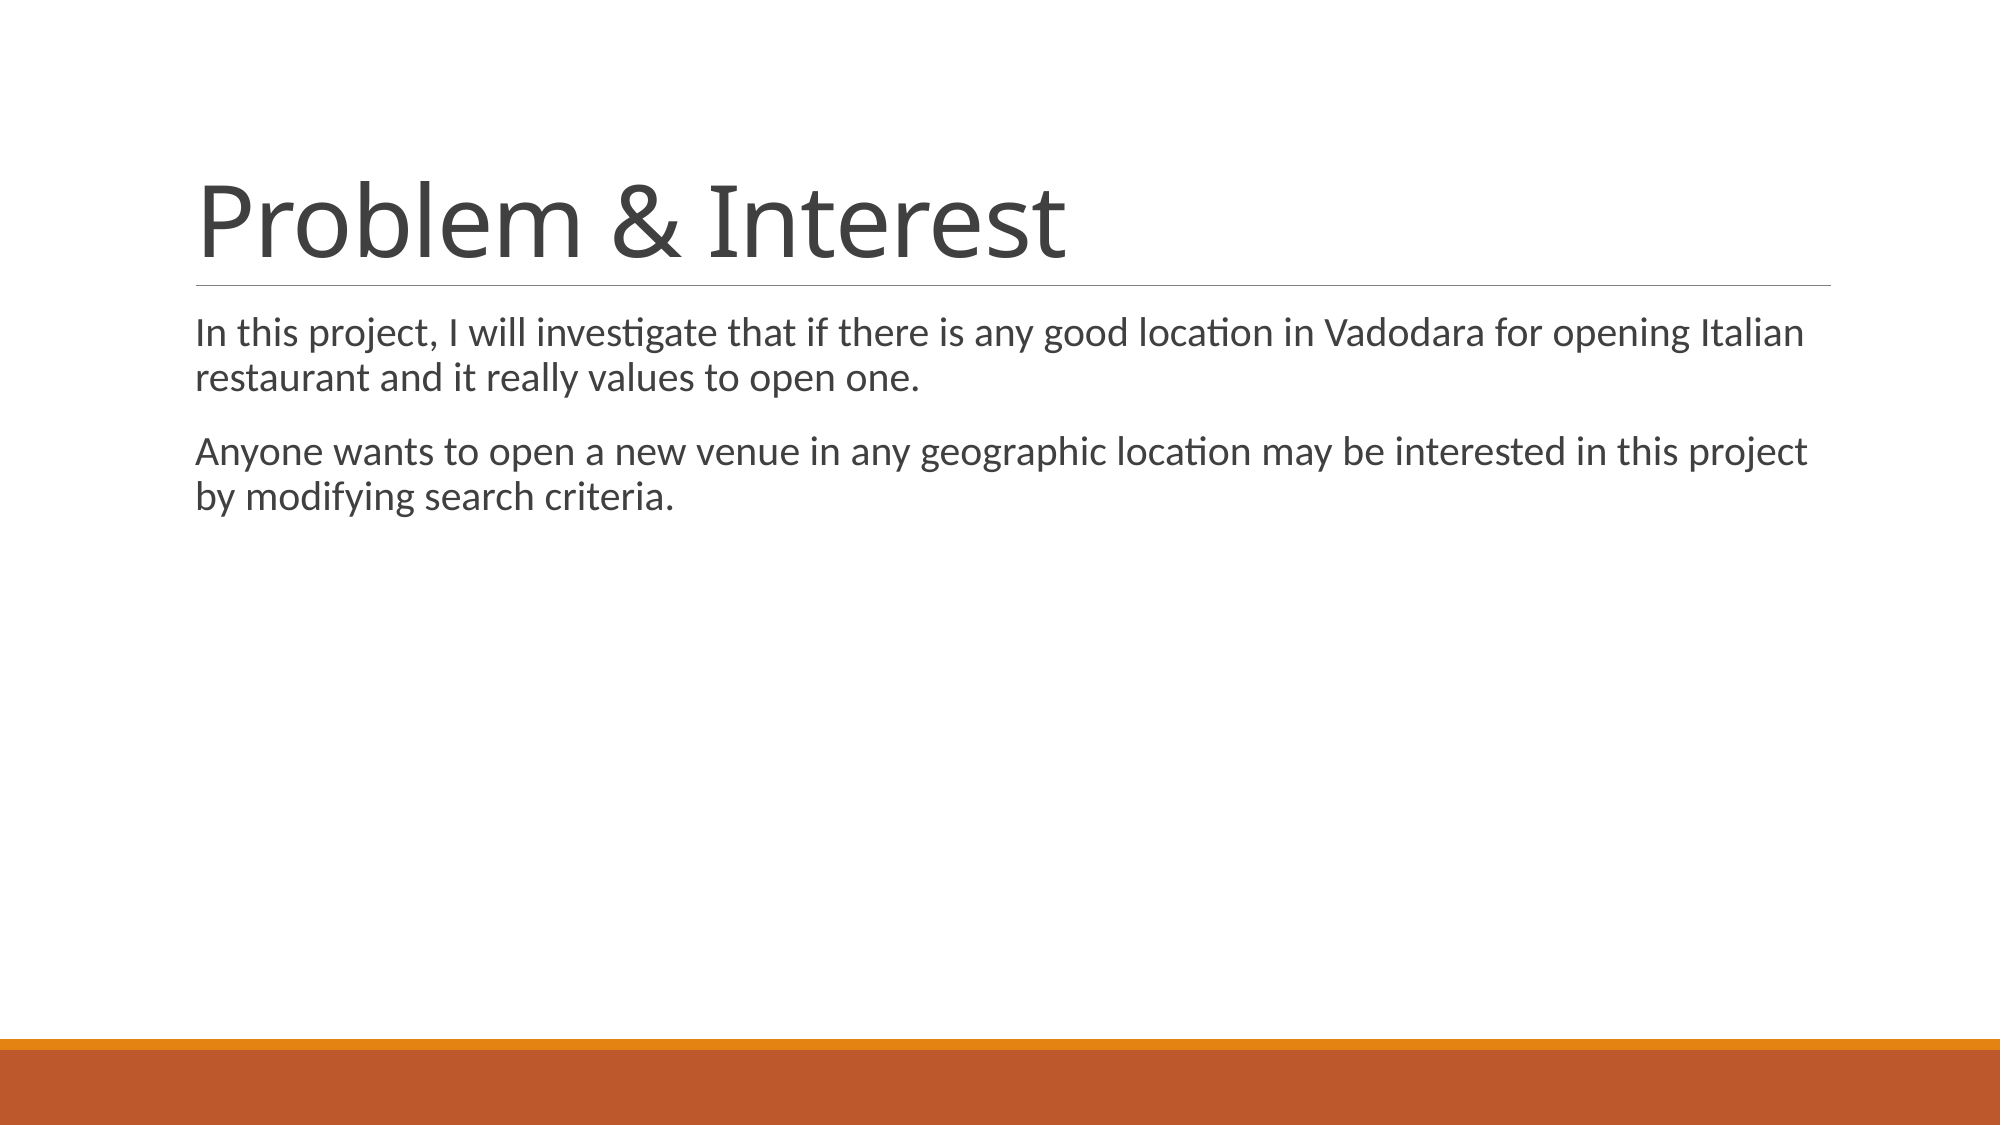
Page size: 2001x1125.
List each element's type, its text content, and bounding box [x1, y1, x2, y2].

list In this project, I will investigate that if there is any good location in Vadodara for opening Italian restaurant and it really values to open one. Anyone wants to open a new venue in any geographic location may be interested in this project by modifying search criteria. [180, 302, 1830, 963]
title Problem & Interest [180, 47, 1830, 285]
